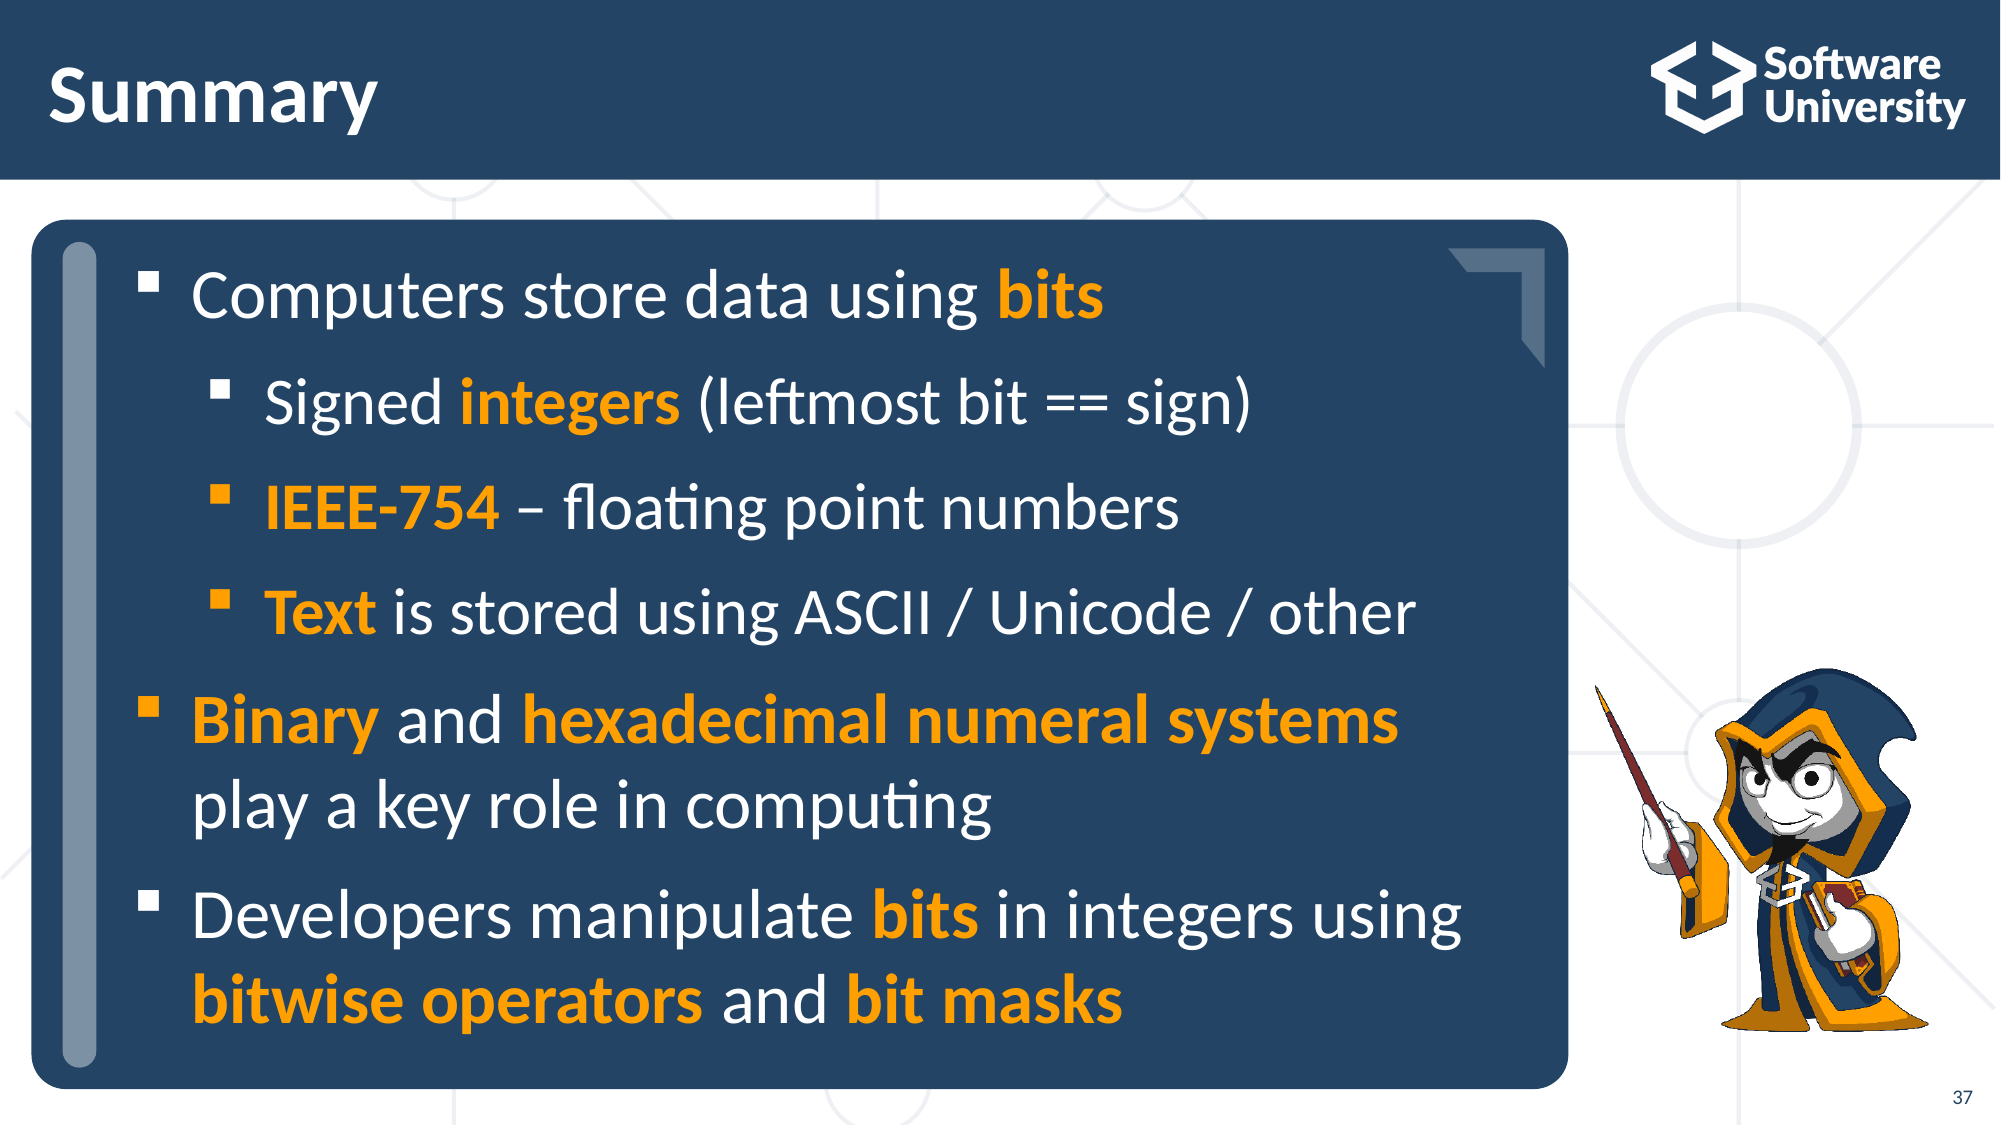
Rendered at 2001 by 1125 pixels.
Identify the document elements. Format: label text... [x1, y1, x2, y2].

title Summary [31, 16, 1625, 162]
picture [1651, 41, 1966, 134]
picture [1581, 636, 1961, 1047]
list … … … [31, 196, 1970, 1104]
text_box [31, 219, 1569, 1090]
slide_number 37 [1927, 1067, 1989, 1117]
